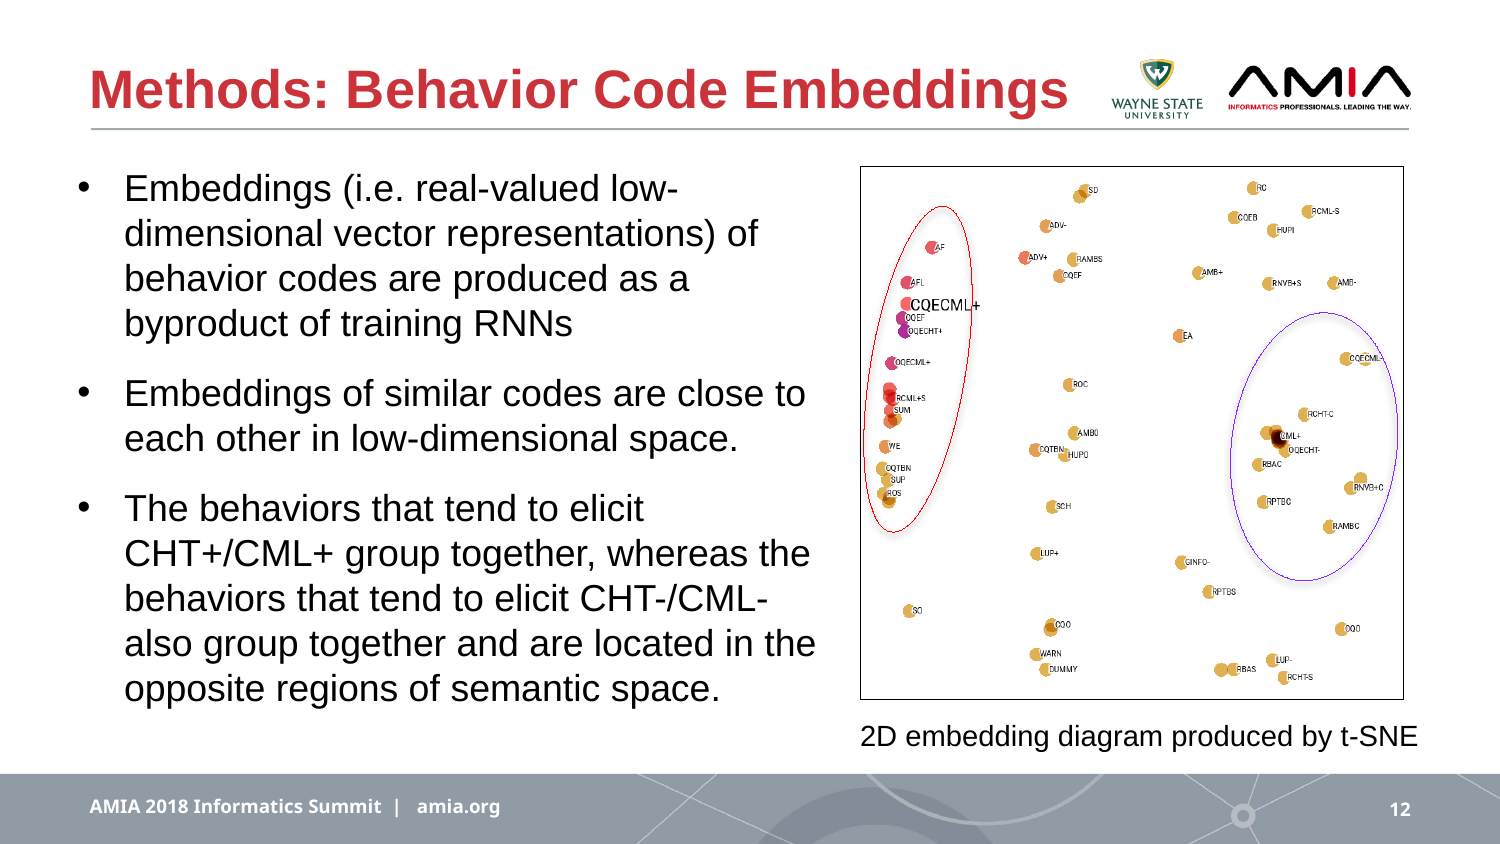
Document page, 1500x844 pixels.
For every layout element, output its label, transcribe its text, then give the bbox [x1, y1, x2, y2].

slide_number 12 [1098, 798, 1412, 822]
footer AMIA 2018 Informatics Summit | amia.org [89, 798, 915, 816]
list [860, 166, 1404, 700]
picture [0, 0, 1500, 844]
text_box Embeddings (i.e. real-valued low-dimensional vector representations) of behavior codes are produced as a byproduct of training RNNs Embeddings of similar codes are close to each other in low-dimensional space. The behaviors that tend to elicit CHT+/CML+ group together, whereas the behaviors that tend to elicit CHT-/CML- also group together and are located in the opposite regions of semantic space. [77, 163, 827, 733]
title Methods: Behavior Code Embeddings [89, 66, 1105, 119]
text_box 2D embedding diagram produced by t-SNE [845, 709, 1435, 760]
